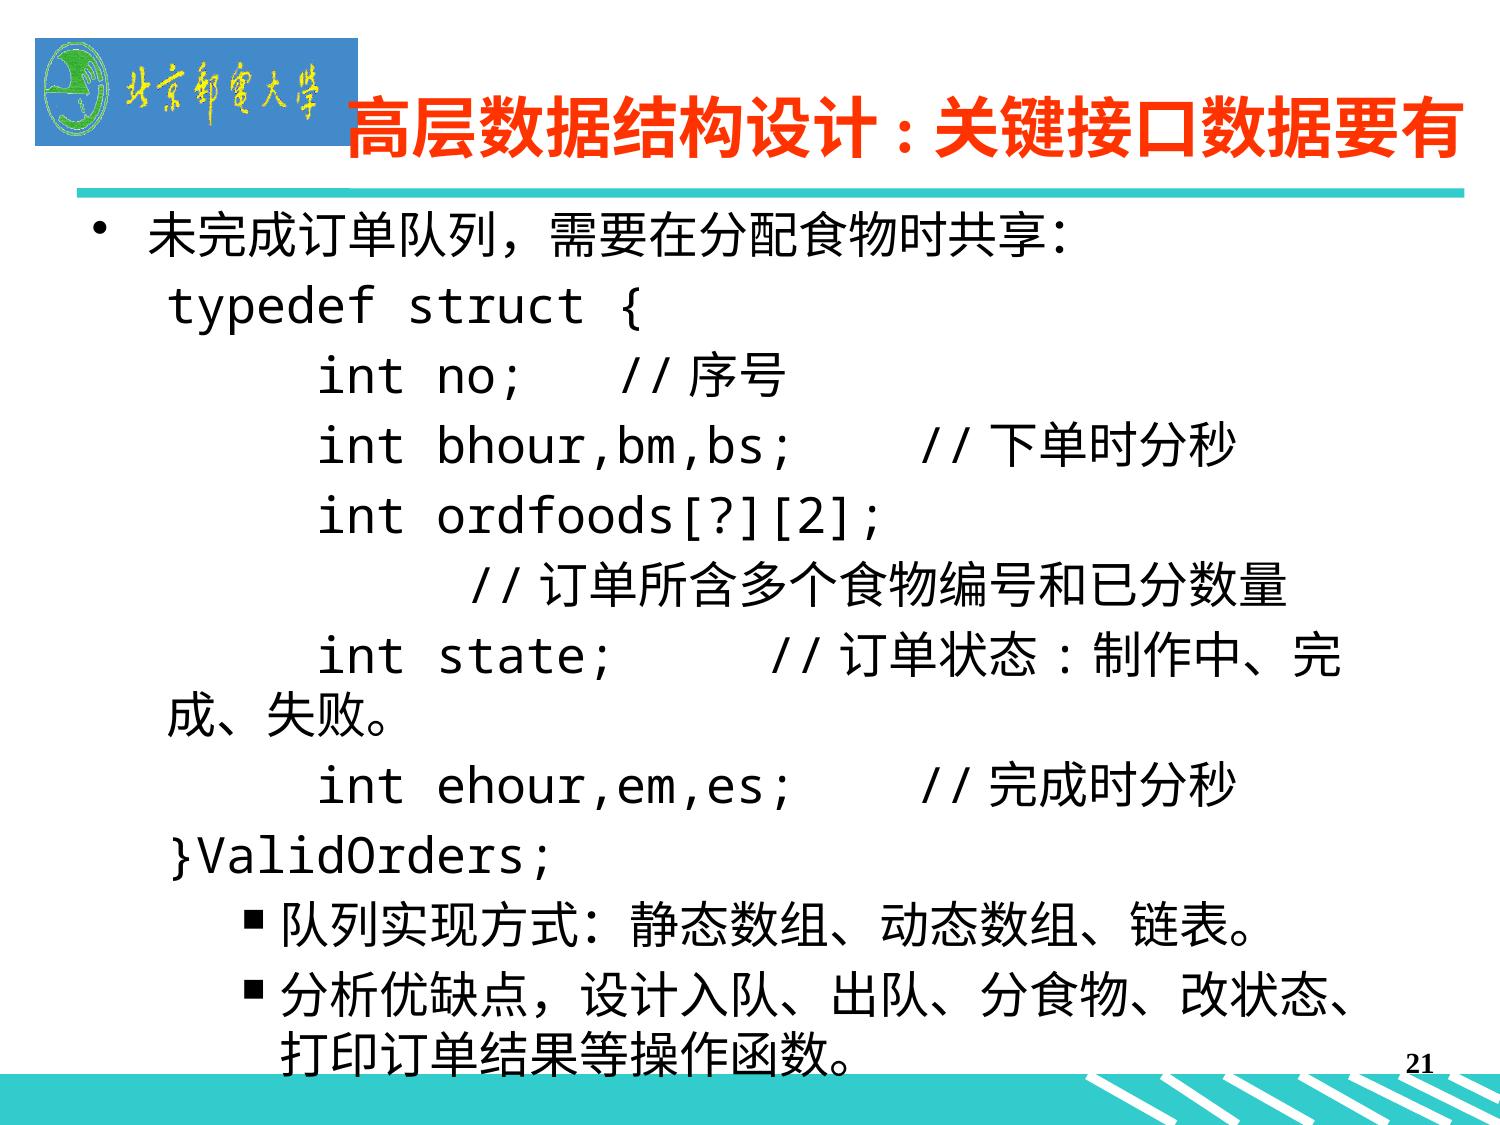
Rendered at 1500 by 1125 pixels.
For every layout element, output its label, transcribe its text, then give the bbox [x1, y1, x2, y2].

text_box 21 [1137, 1037, 1450, 1113]
title 高层数据结构设计:关键接口数据要有 [207, 66, 1483, 185]
picture [34, 37, 358, 146]
list 未完成订单队列，需要在分配食物时共享： typedef struct { int no; //序号 int bhour,bm,bs; //下单时分秒 int ordfoods[?][2]; //订单所含多个食物编号和已分数量 int state; //订单状态:制作中、完成、失败。 int ehour,em,es; //完成时分秒 }ValidOrders; 队列实现方式：静态数组、动态数组、链表。 分析优缺点，设计入队、出队、分食物、改状态、打印订单结果等操作函数。 [76, 196, 1436, 1059]
